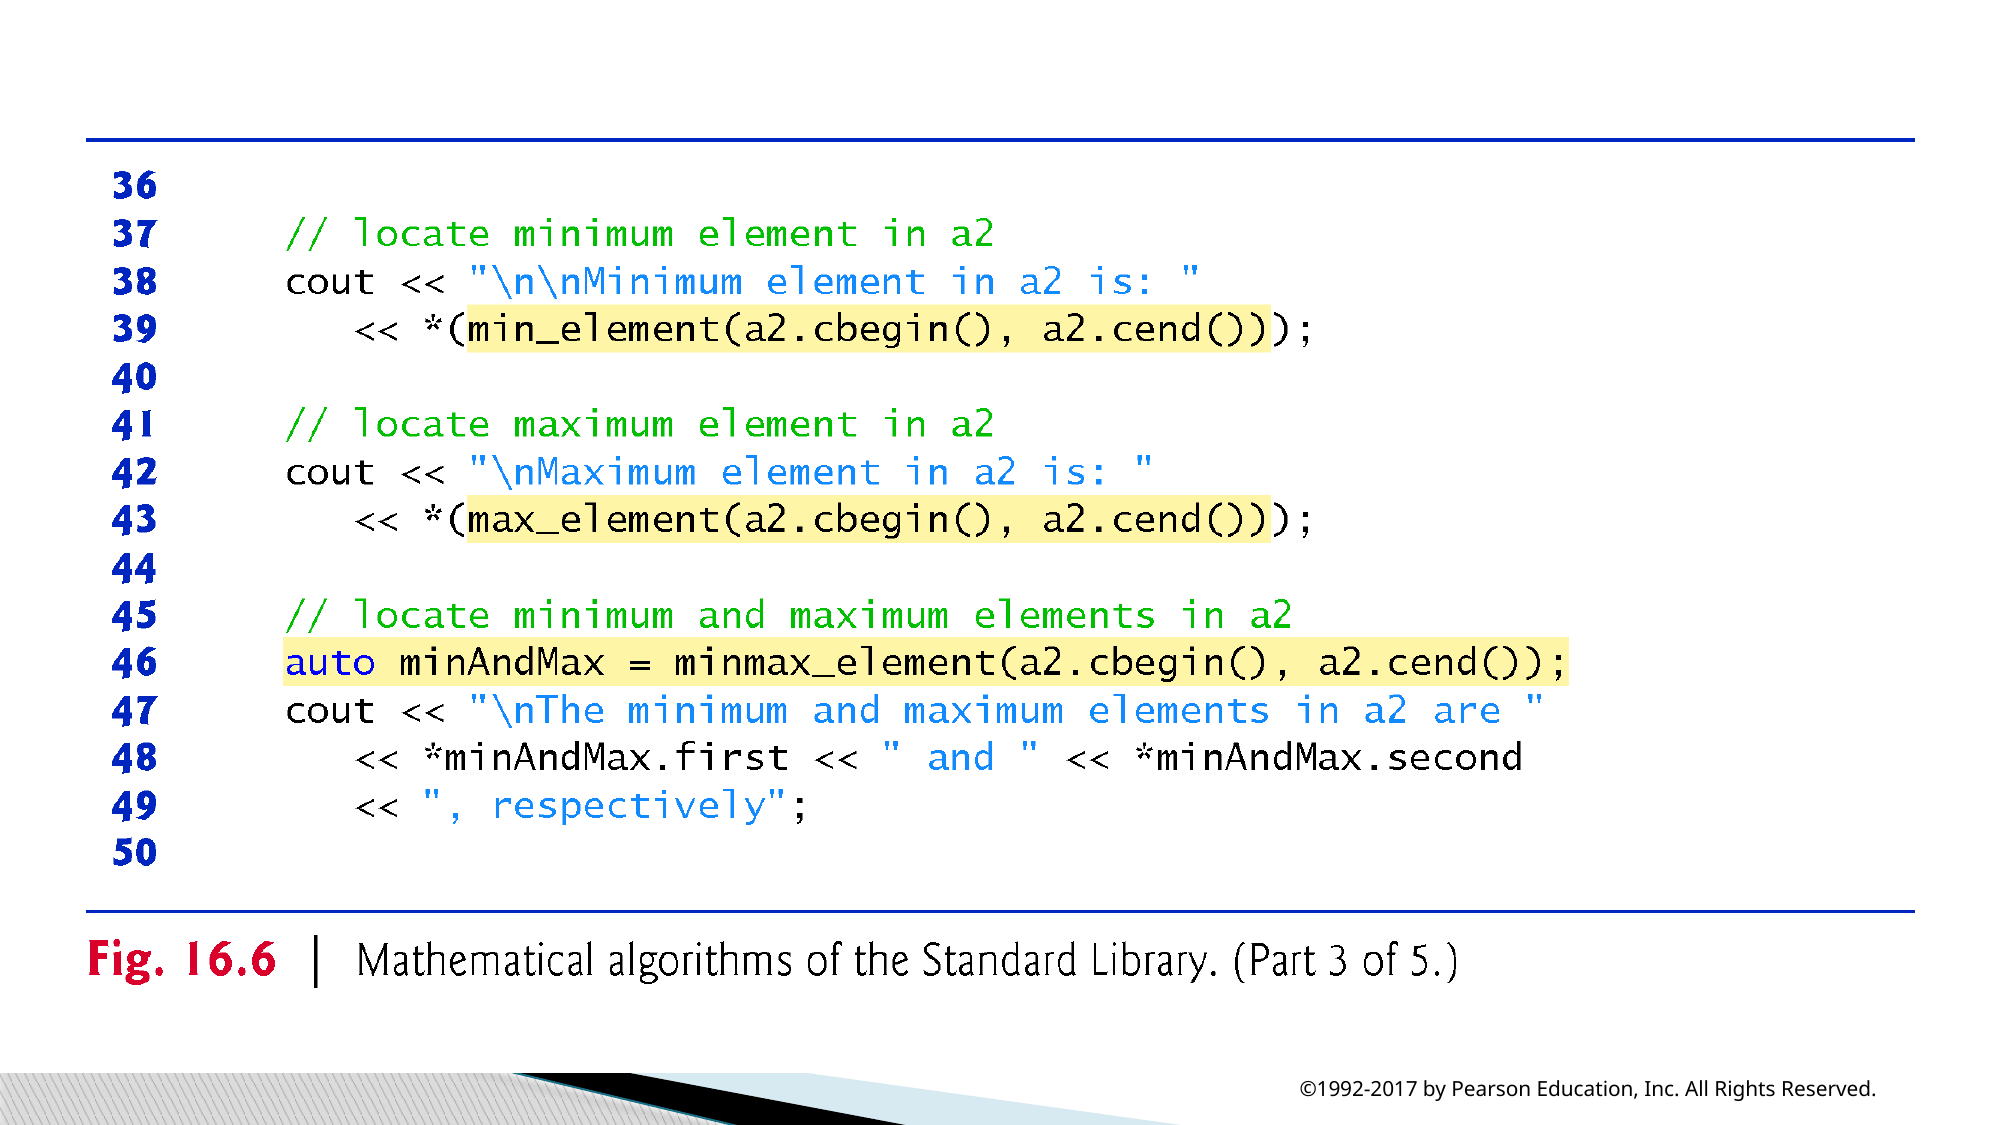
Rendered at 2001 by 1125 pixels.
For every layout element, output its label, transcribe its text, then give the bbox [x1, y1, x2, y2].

picture [0, 51, 2000, 1073]
footer ©1992-2017 by Pearson Education, Inc. All Rights Reserved. [866, 1085, 1892, 1112]
